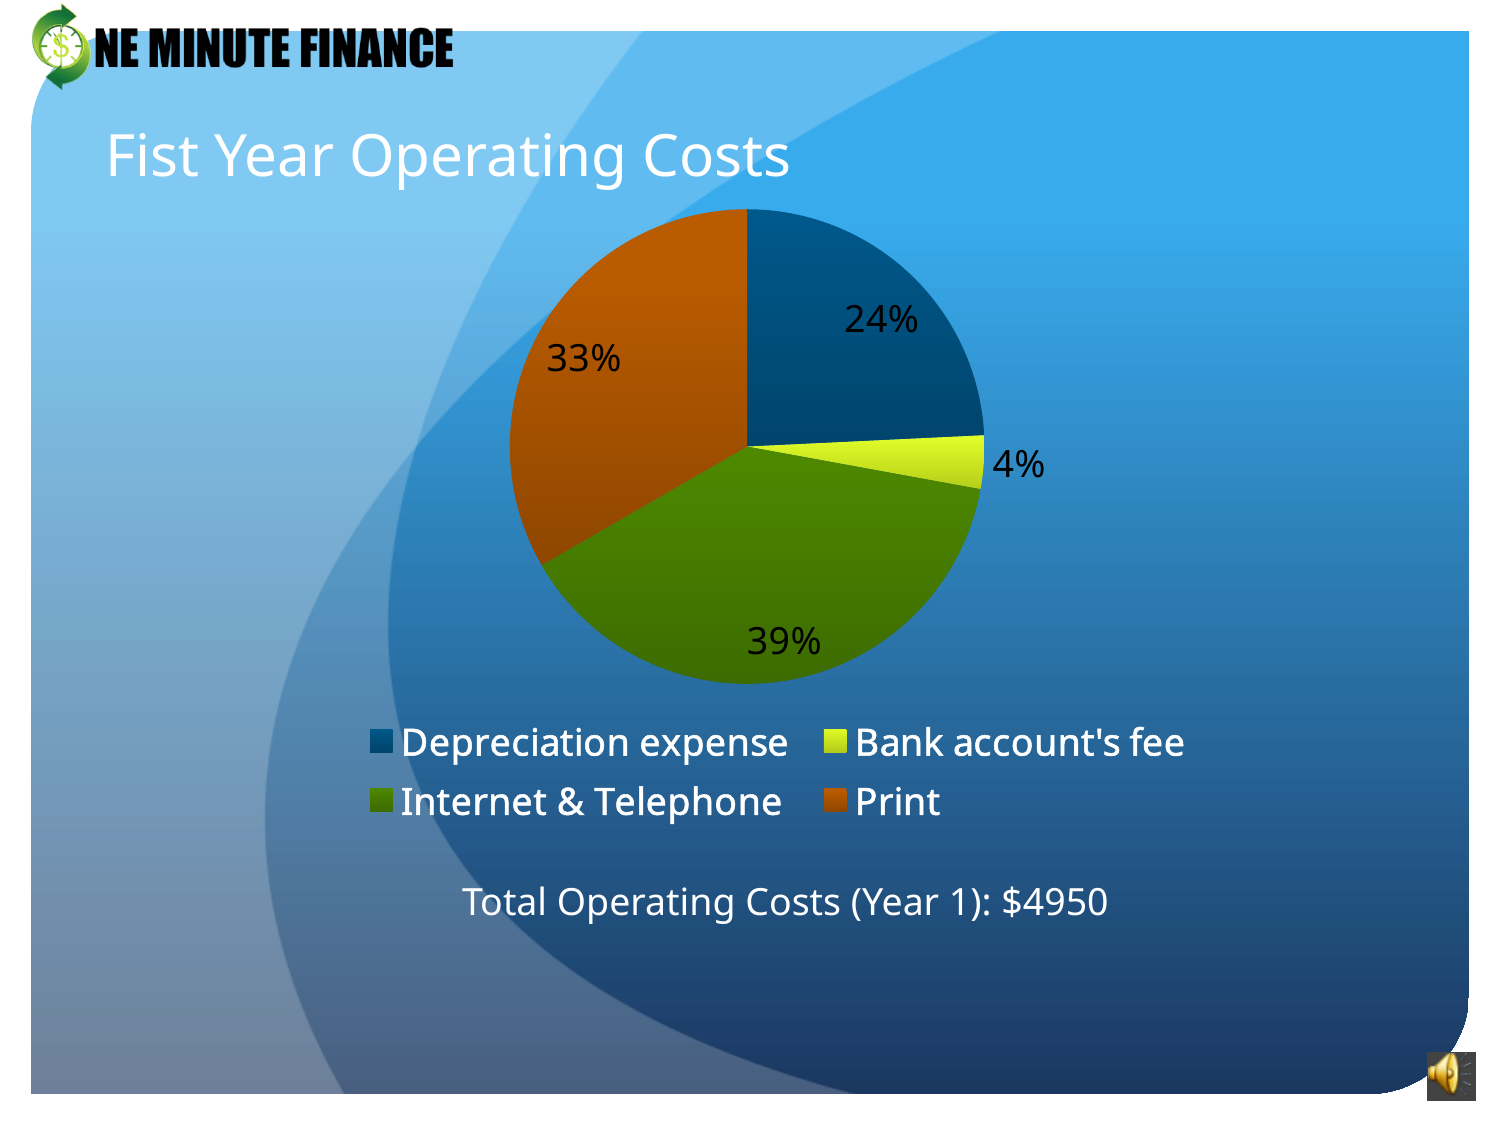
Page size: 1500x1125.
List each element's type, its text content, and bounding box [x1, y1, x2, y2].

chart [257, 196, 1300, 834]
picture [25, 0, 1477, 1102]
text_box Fist Year Operating Costs [90, 110, 819, 196]
text_box Total Operating Costs (Year 1): $4950 [447, 870, 1134, 931]
